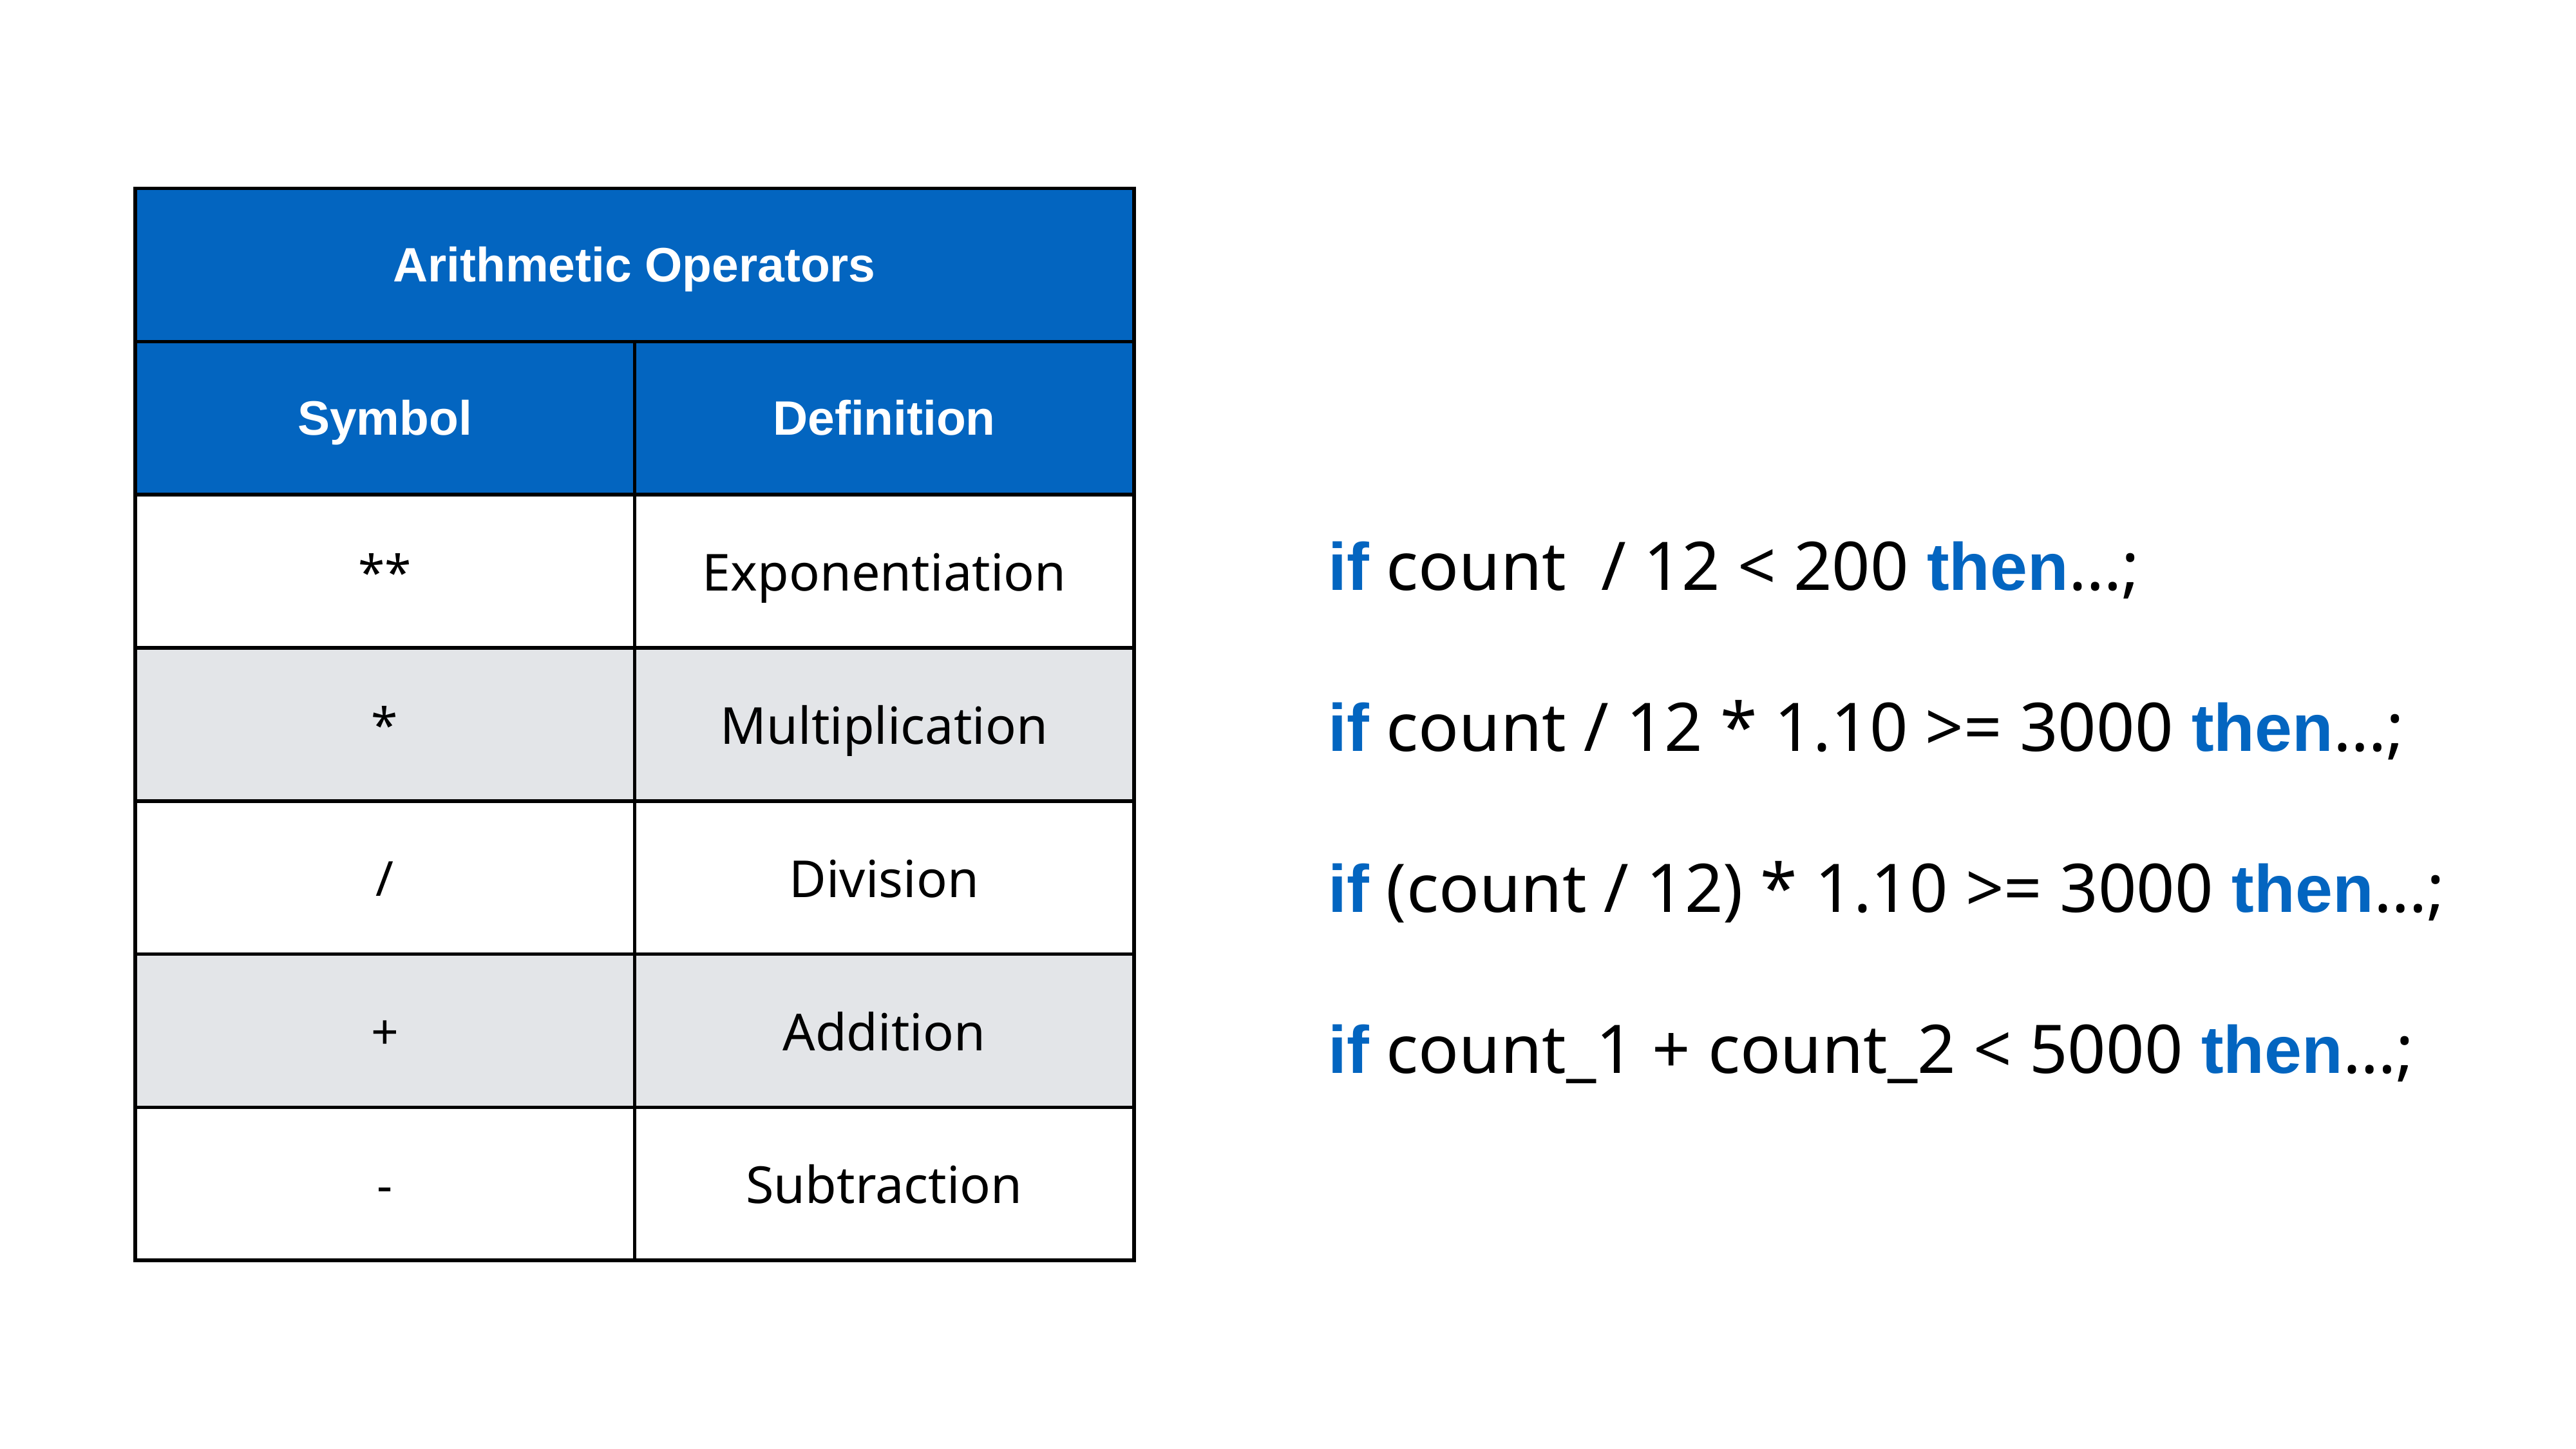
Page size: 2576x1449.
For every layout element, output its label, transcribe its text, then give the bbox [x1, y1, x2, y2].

table_cell ** [137, 497, 633, 646]
table_cell * [137, 650, 633, 799]
table_cell Multiplication [636, 650, 1132, 799]
table_cell Addition [636, 956, 1132, 1106]
table_header Arithmetic Operators [137, 190, 1132, 340]
table_cell Division [636, 803, 1132, 952]
table_cell + [137, 956, 633, 1106]
text_box if count / 12 < 200 then…; if count / 12 * 1.10 >= 3000 then…; if (count / 12) * 1.10 >= 3000 then…; if count_1 + count_2 < 5000 then…; [1322, 437, 2451, 1092]
table_cell Definition [636, 343, 1132, 493]
table_cell Subtraction [636, 1109, 1132, 1258]
table_cell - [137, 1109, 633, 1258]
table_cell / [137, 803, 633, 952]
table_cell Exponentiation [636, 497, 1132, 646]
table_cell Symbol [137, 343, 633, 493]
